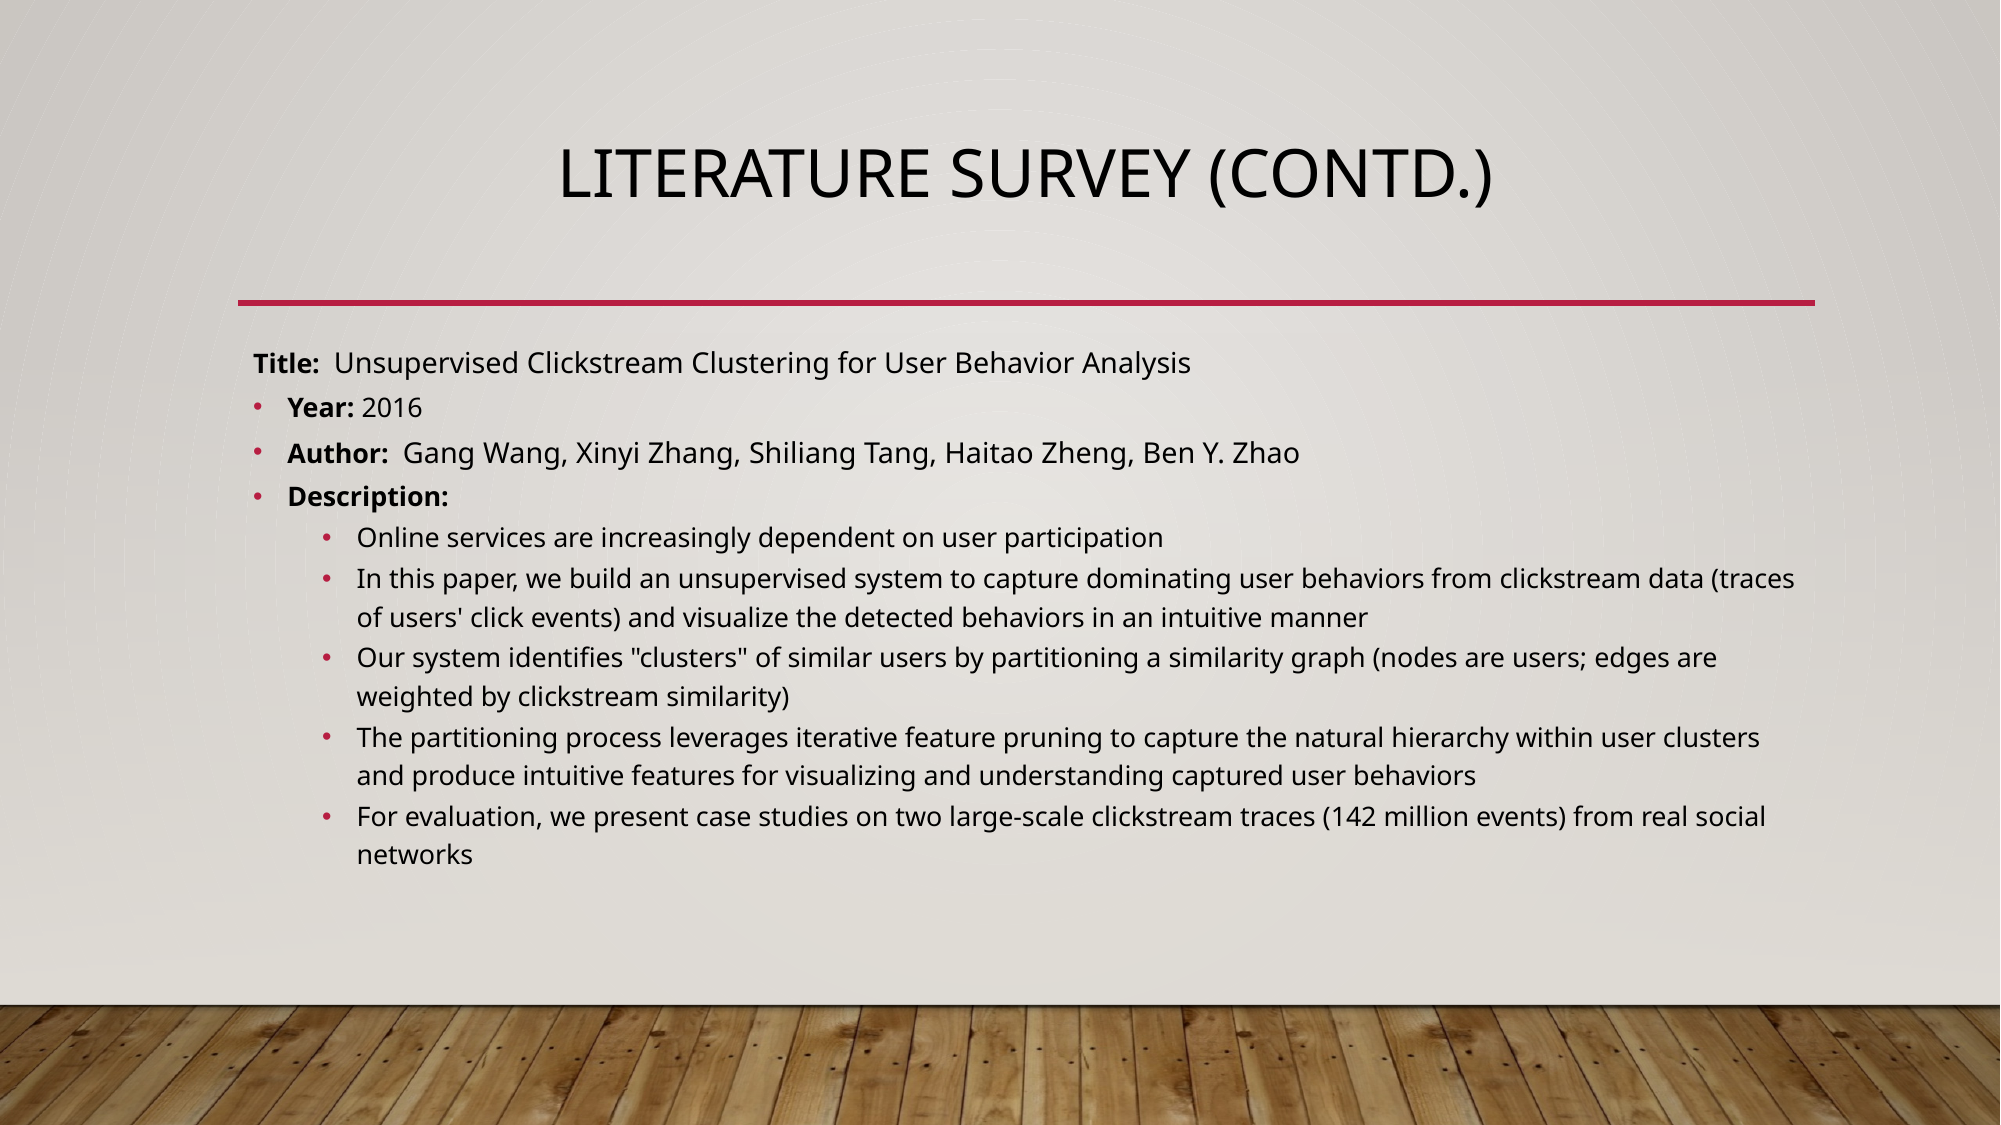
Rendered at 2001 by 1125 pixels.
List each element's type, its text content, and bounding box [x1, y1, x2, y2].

list Title: Unsupervised Clickstream Clustering for User Behavior Analysis Year: 2016 Author: Gang Wang, Xinyi Zhang, Shiliang Tang, Haitao Zheng, Ben Y. Zhao Description: Online services are increasingly dependent on user participation In this paper, we build an unsupervised system to capture dominating user behaviors from clickstream data (traces of users' click events) and visualize the detected behaviors in an intuitive manner Our system identifies "clusters" of similar users by partitioning a similarity graph (nodes are users; edges are weighted by clickstream similarity) The partitioning process leverages iterative feature pruning to capture the natural hierarchy within user clusters and produce intuitive features for visualizing and understanding captured user behaviors For evaluation, we present case studies on two large-scale clickstream traces (142 million events) from real social networks [238, 330, 1814, 897]
title Literature survey (contd.) [238, 131, 1814, 305]
picture [0, 1005, 2000, 1125]
